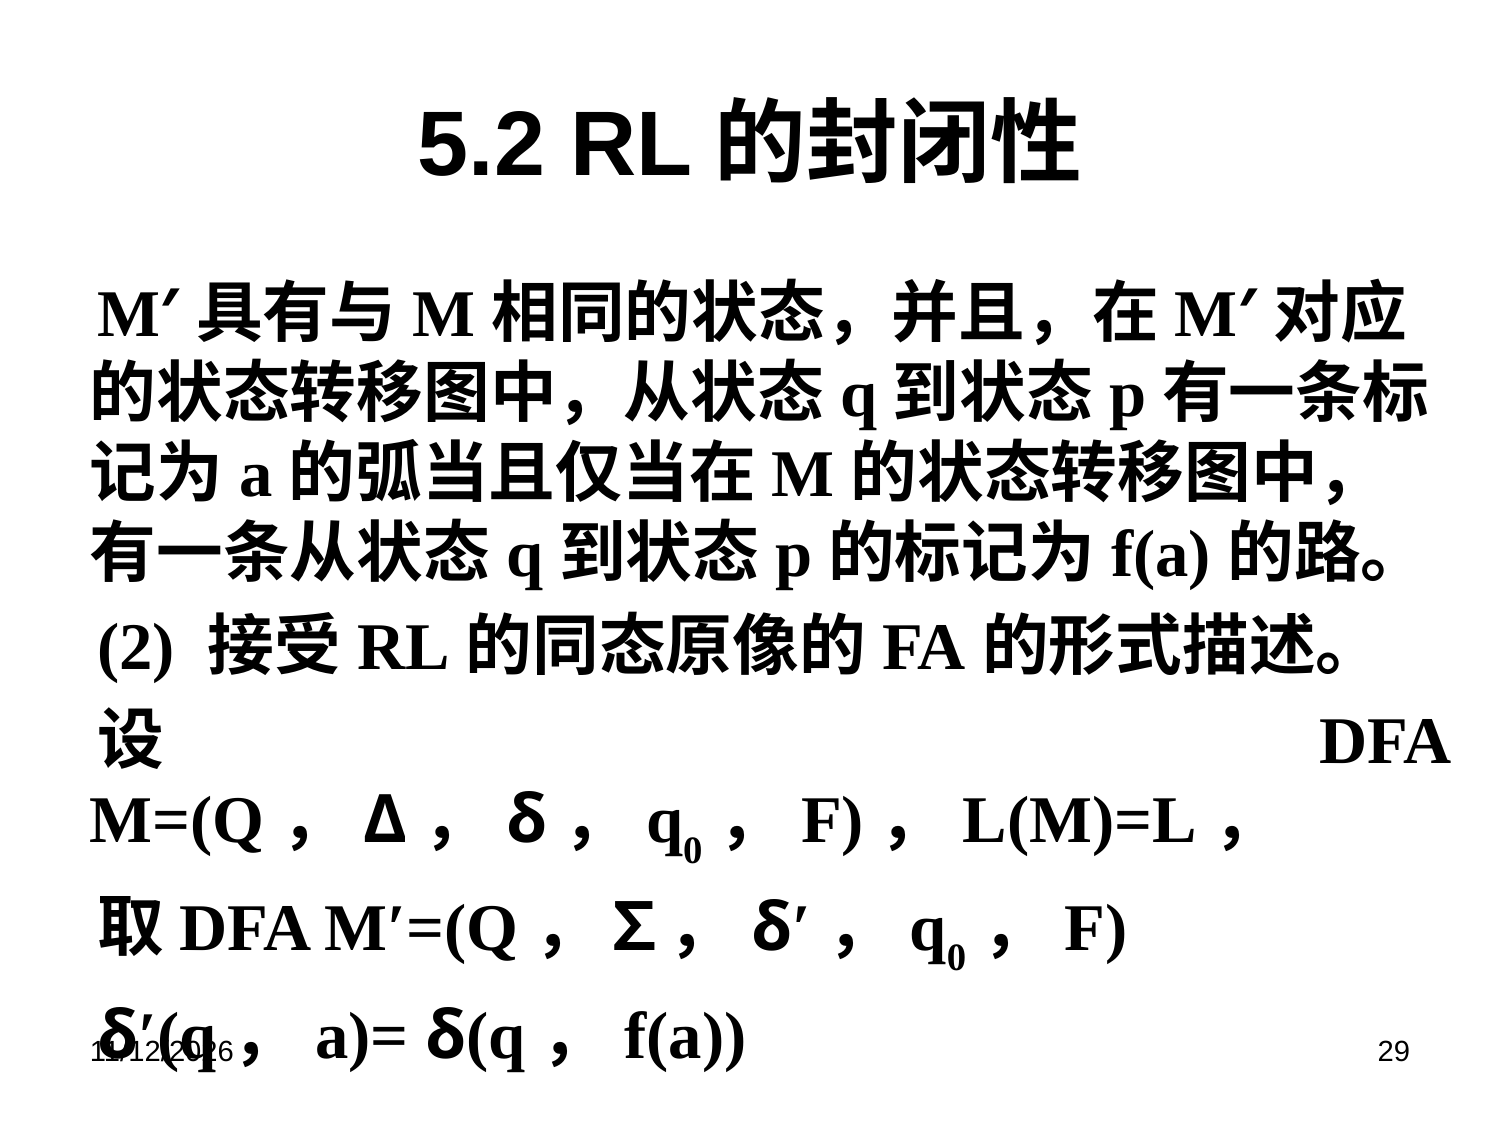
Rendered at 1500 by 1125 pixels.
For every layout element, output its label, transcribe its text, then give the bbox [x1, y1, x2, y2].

title 5.2 RL的封闭性 [74, 44, 1426, 233]
list M′具有与M相同的状态，并且，在M′对应的状态转移图中，从状态q到状态p有一条标记为a的弧当且仅当在M的状态转移图中，有一条从状态q到状态p的标记为f(a)的路。 (2) 接受RL的同态原像的FA的形式描述。 设DFA M=(Q，Δ，δ，q0，F)，L(M)=L， 取DFA M′=(Q，∑，δ′，q0，F) δ′(q，a)= δ(q，f(a)) [74, 262, 1463, 1006]
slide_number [74, 1024, 426, 1103]
slide_number 29 [1074, 1024, 1426, 1103]
